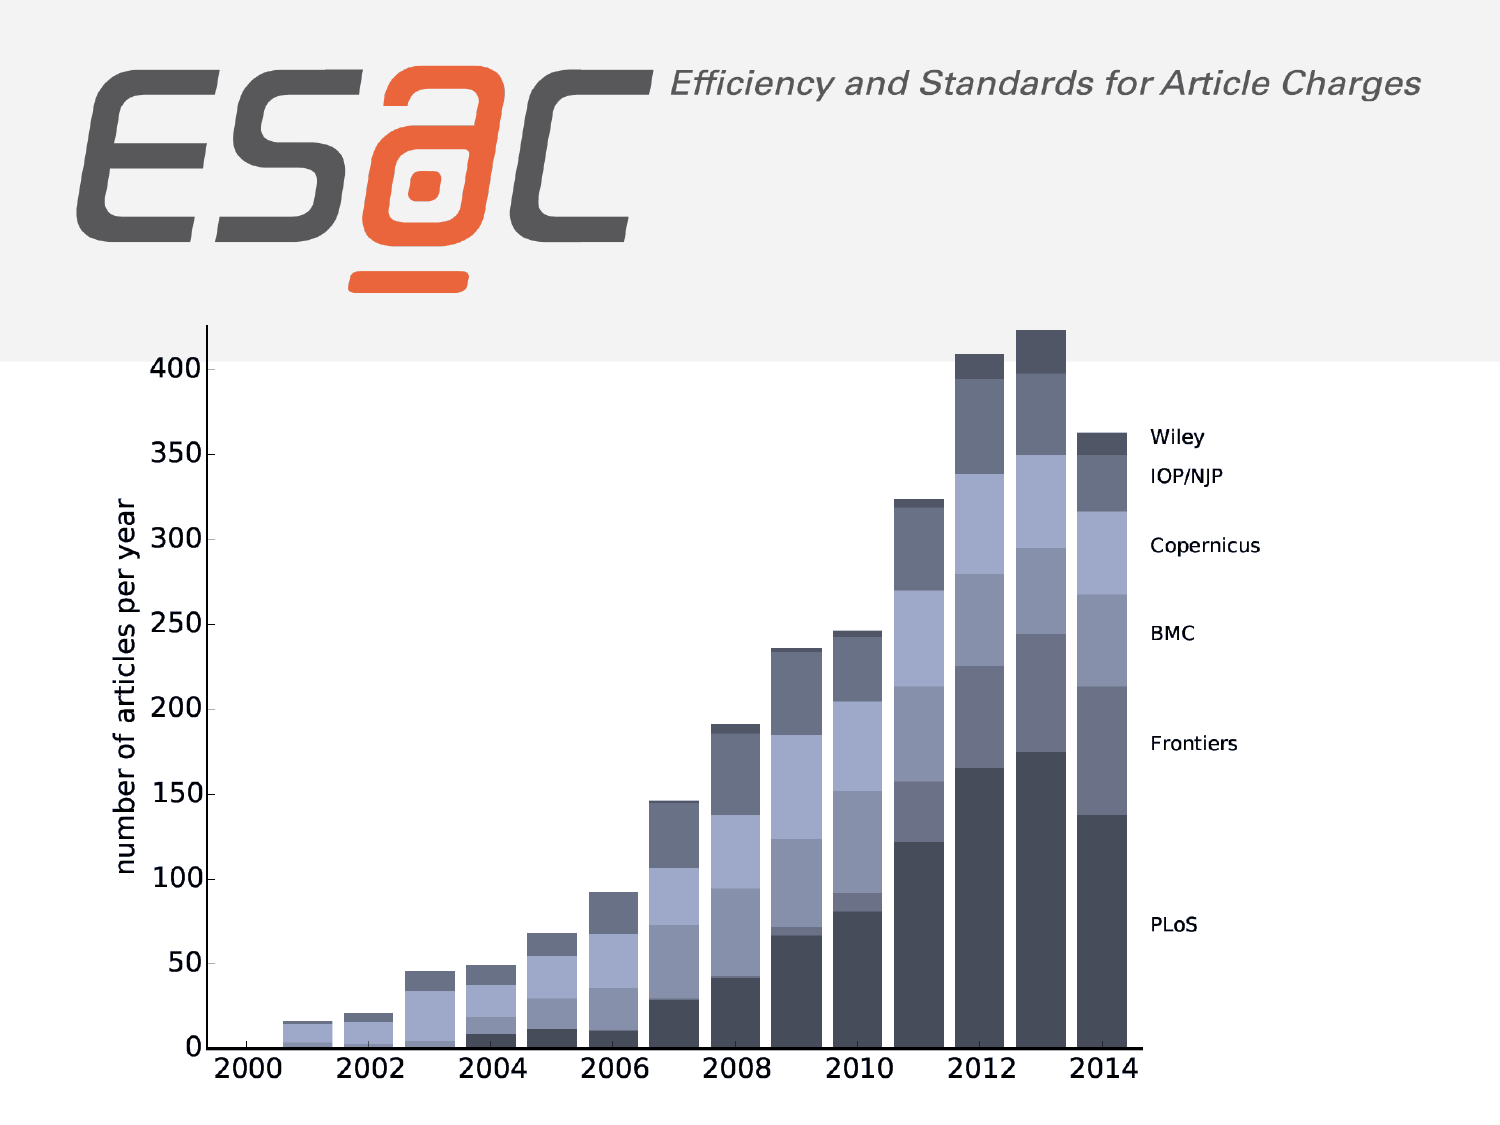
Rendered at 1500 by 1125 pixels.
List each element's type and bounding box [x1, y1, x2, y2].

picture [68, 56, 1432, 1090]
text_box [0, 0, 1500, 362]
